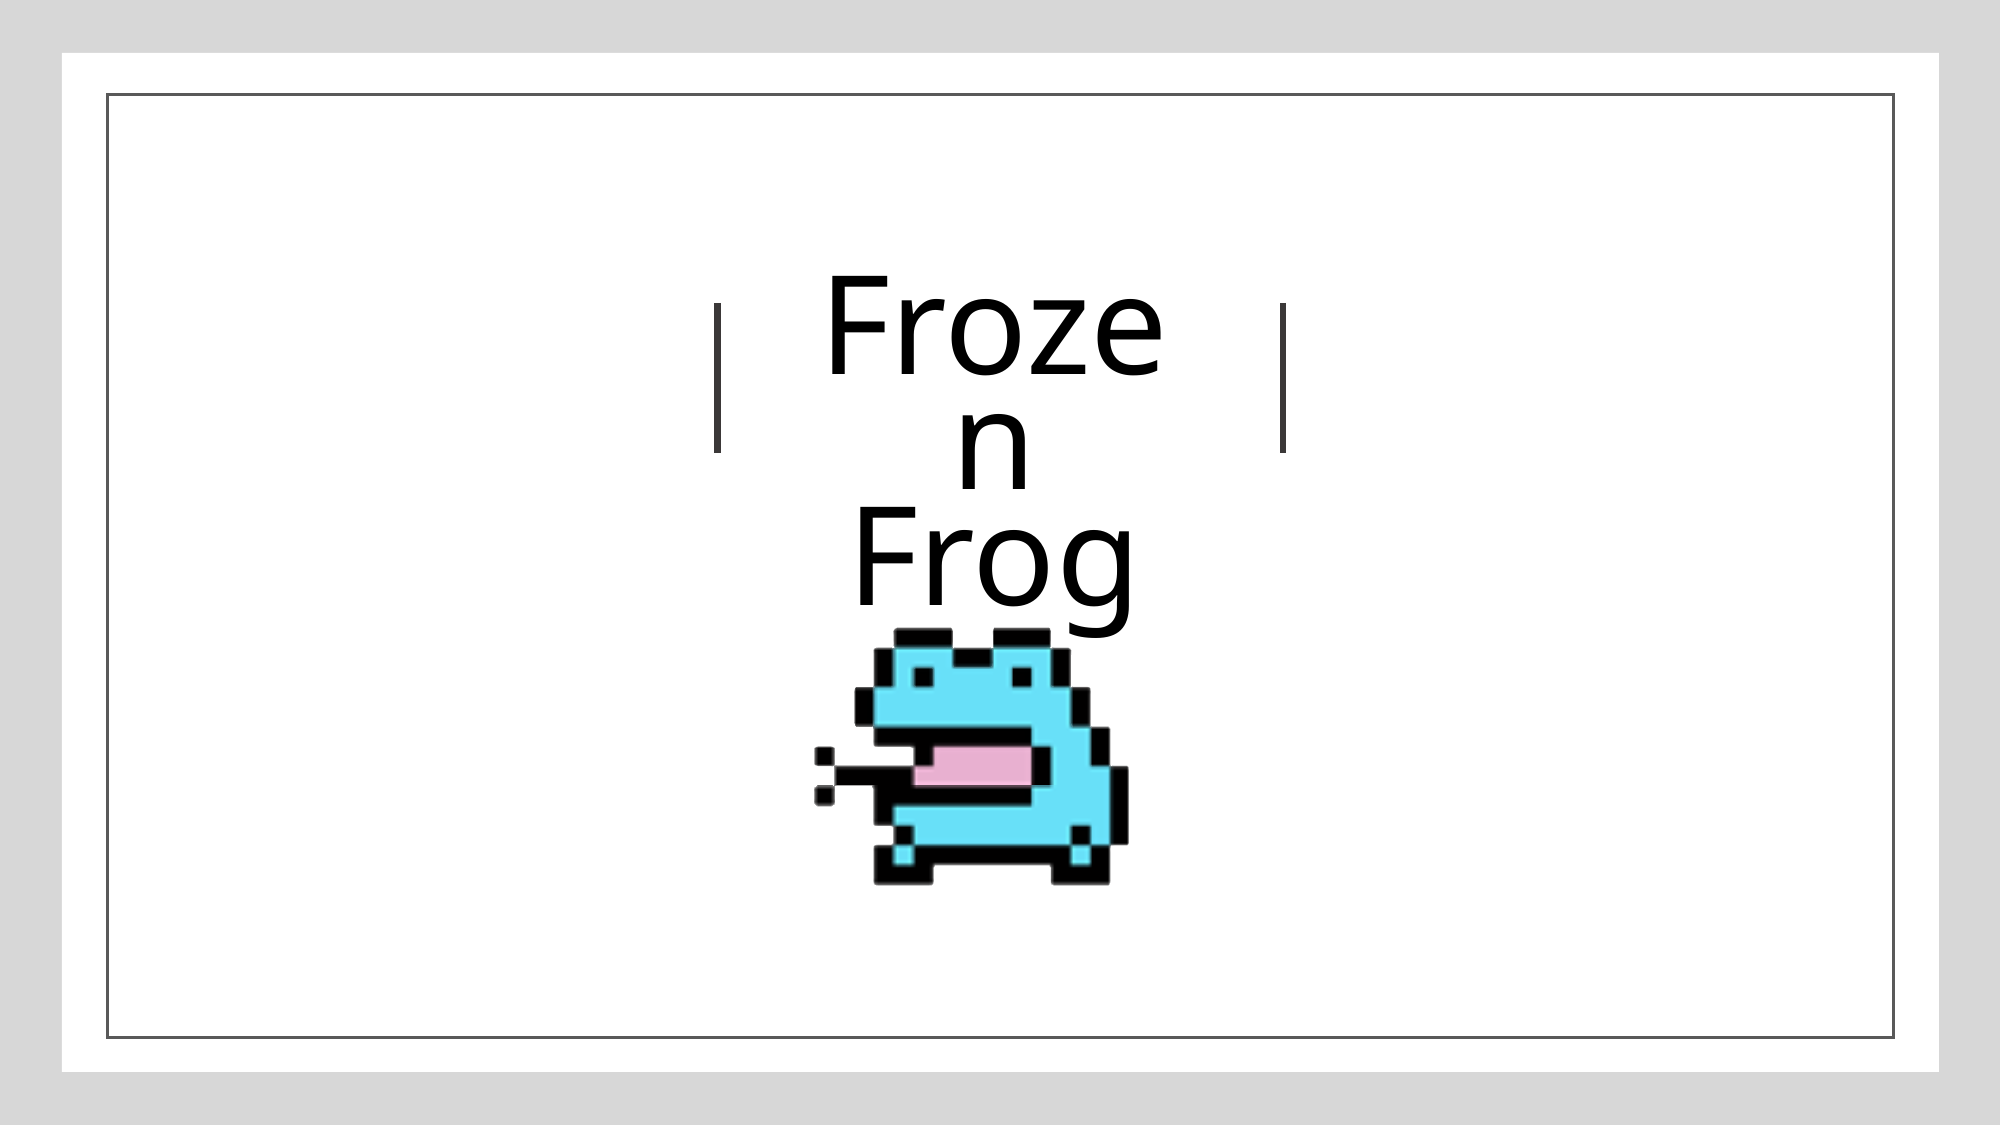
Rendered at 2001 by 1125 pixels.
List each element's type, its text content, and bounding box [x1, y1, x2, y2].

text_box https://cdn.discordapp.com/attachments/539252745258008586/540291585363935328/1ad790985f7dc81b7153134eba58dc2.png [106, 94, 1894, 1038]
text_box [0, 0, 2000, 1125]
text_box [717, 274, 1284, 523]
picture [804, 619, 1145, 906]
text_box [61, 52, 1939, 1072]
